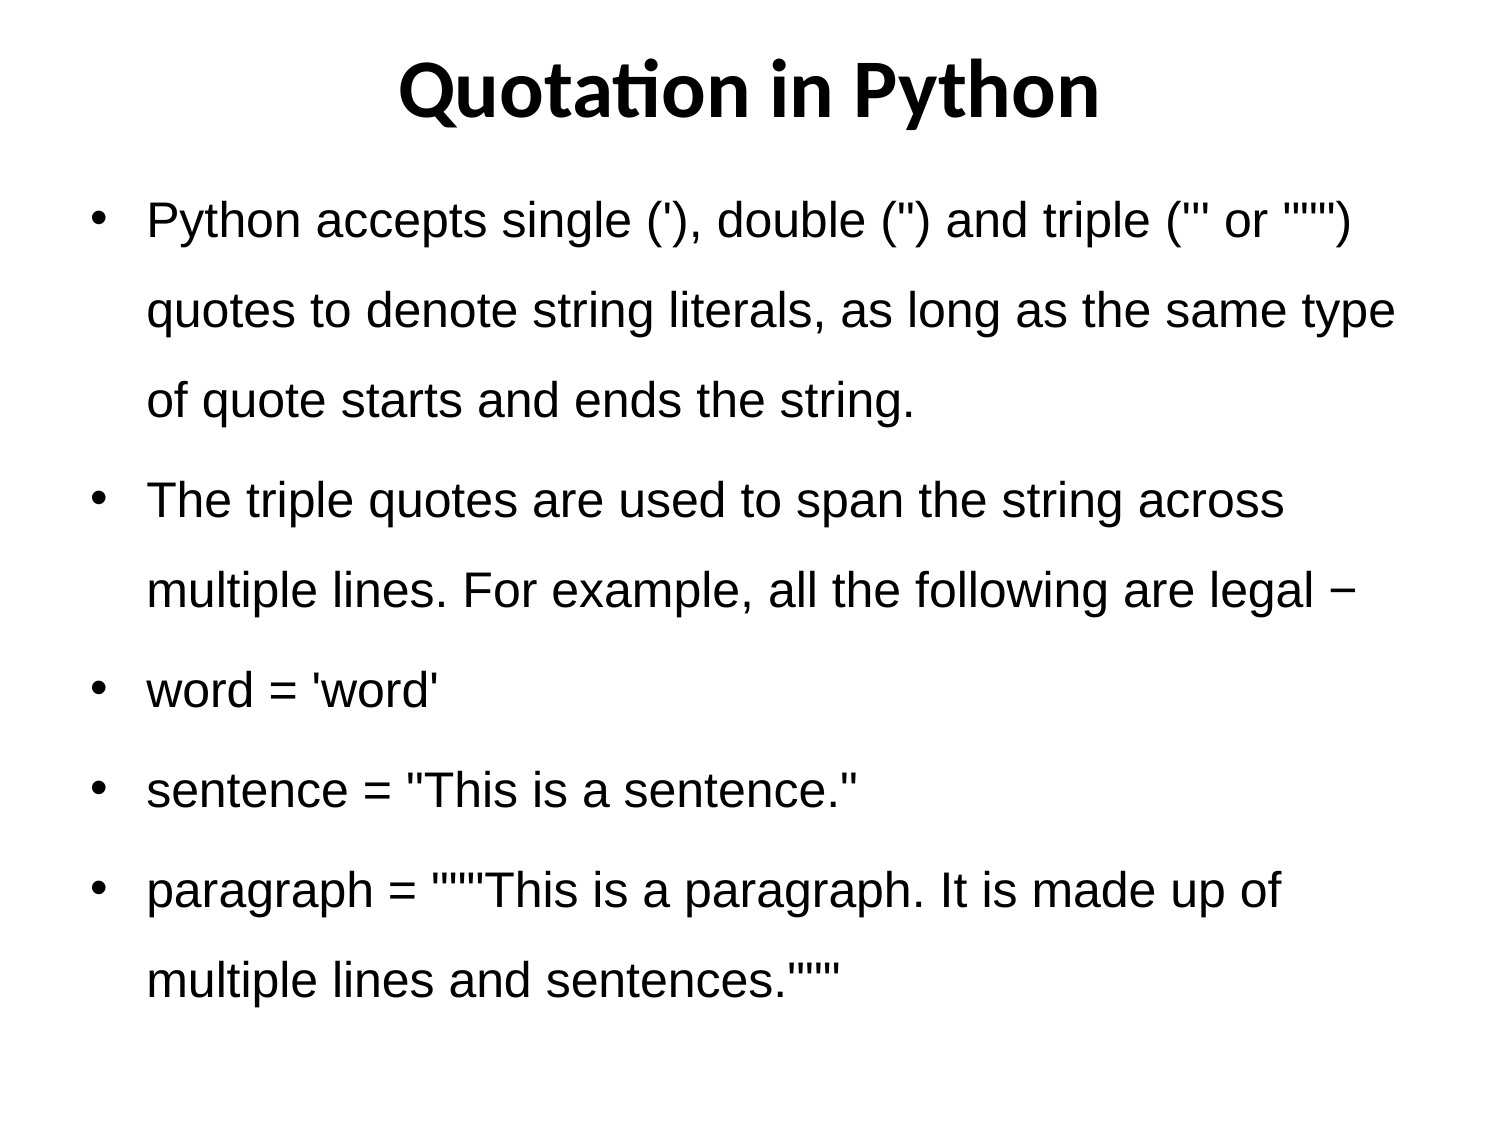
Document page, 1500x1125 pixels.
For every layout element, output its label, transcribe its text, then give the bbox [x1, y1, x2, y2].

title Quotation in Python [75, 12, 1425, 149]
list Python accepts single ('), double (") and triple (''' or """) quotes to denote string literals, as long as the same type of quote starts and ends the string. The triple quotes are used to span the string across multiple lines. For example, all the following are legal − word = 'word' sentence = "This is a sentence." paragraph = """This is a paragraph. It is made up of multiple lines and sentences.""" [75, 149, 1425, 1088]
